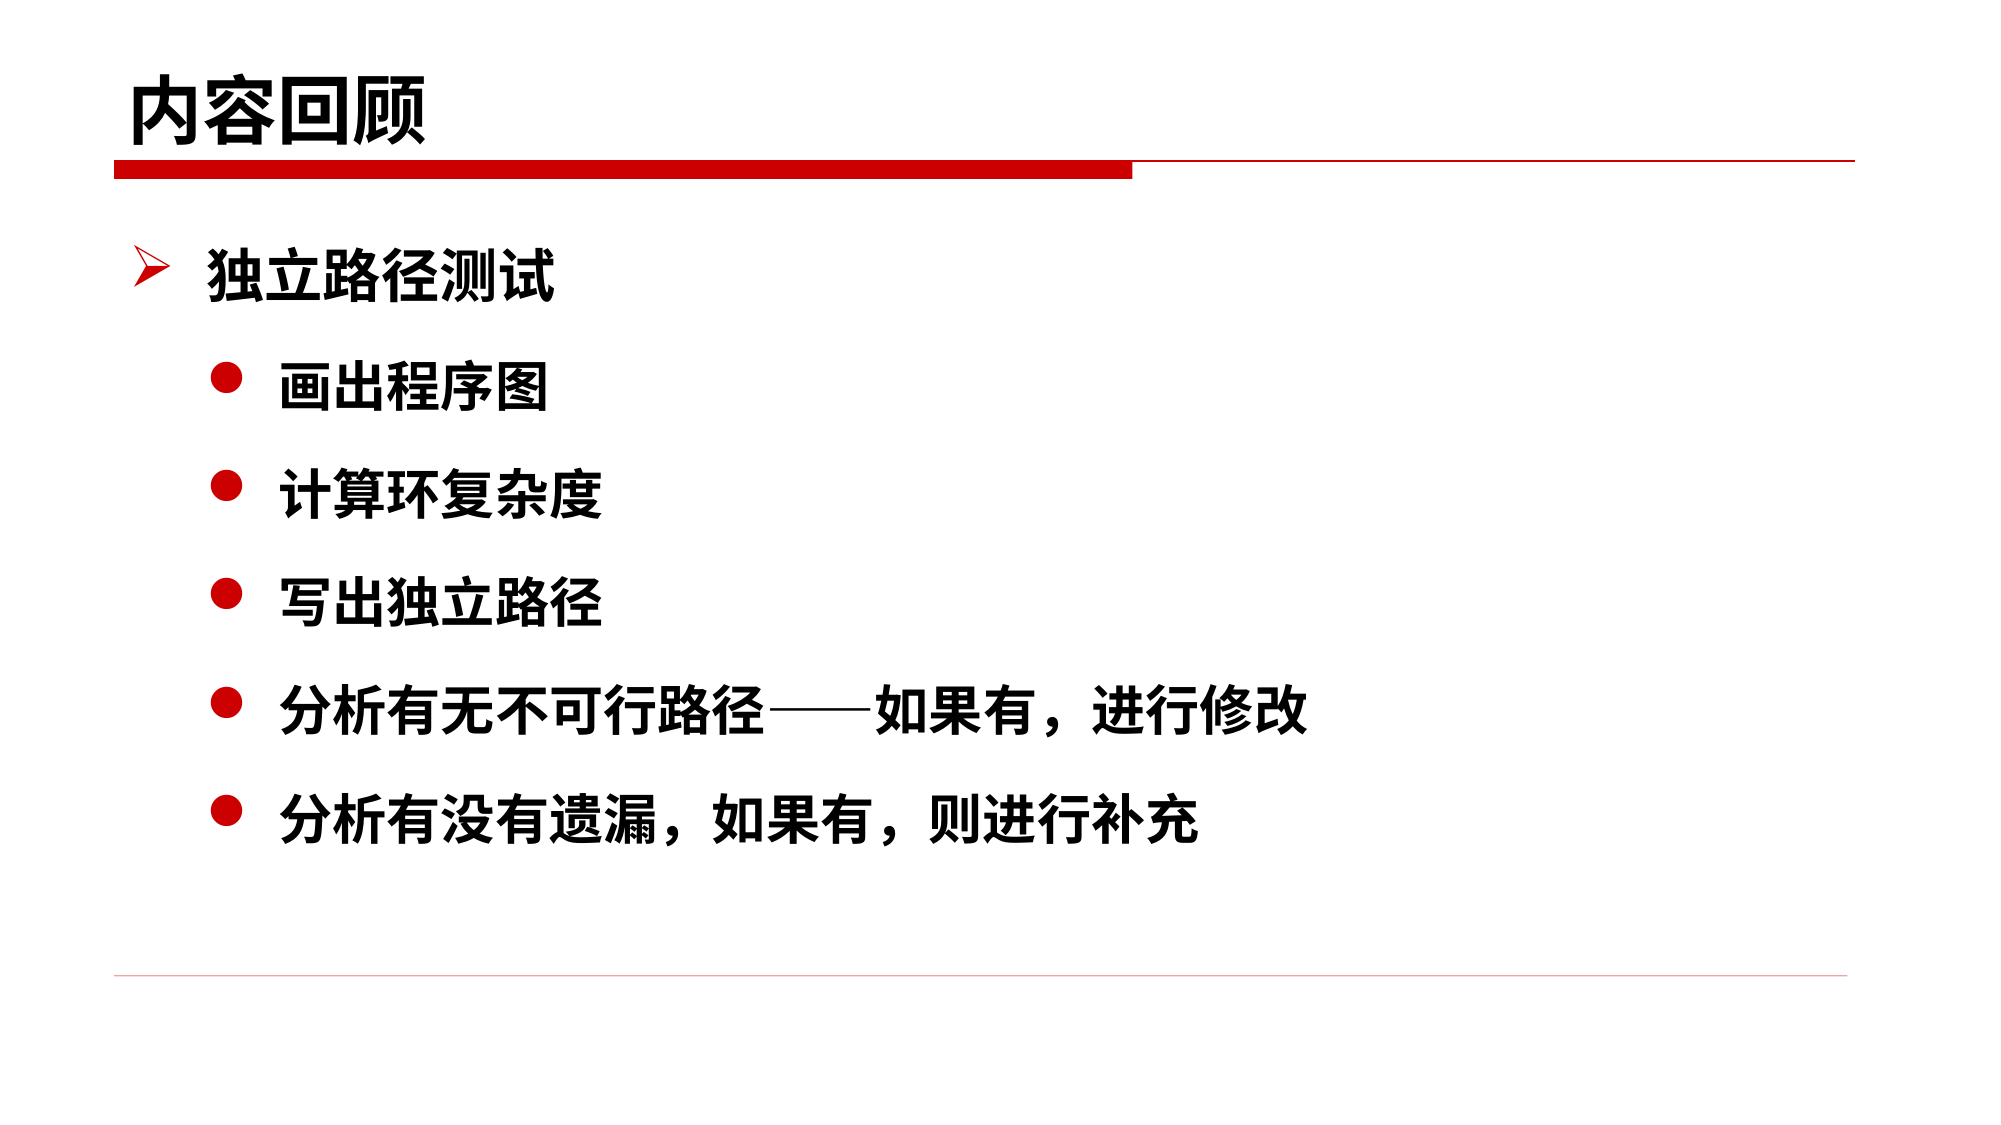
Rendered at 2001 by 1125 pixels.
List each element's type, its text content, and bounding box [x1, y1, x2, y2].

title 内容回顾 [112, 42, 1863, 161]
list 独立路径测试 画出程序图 计算环复杂度 写出独立路径 分析有无不可行路径——如果有，进行修改 分析有没有遗漏，如果有，则进行补充 [114, 196, 1865, 897]
